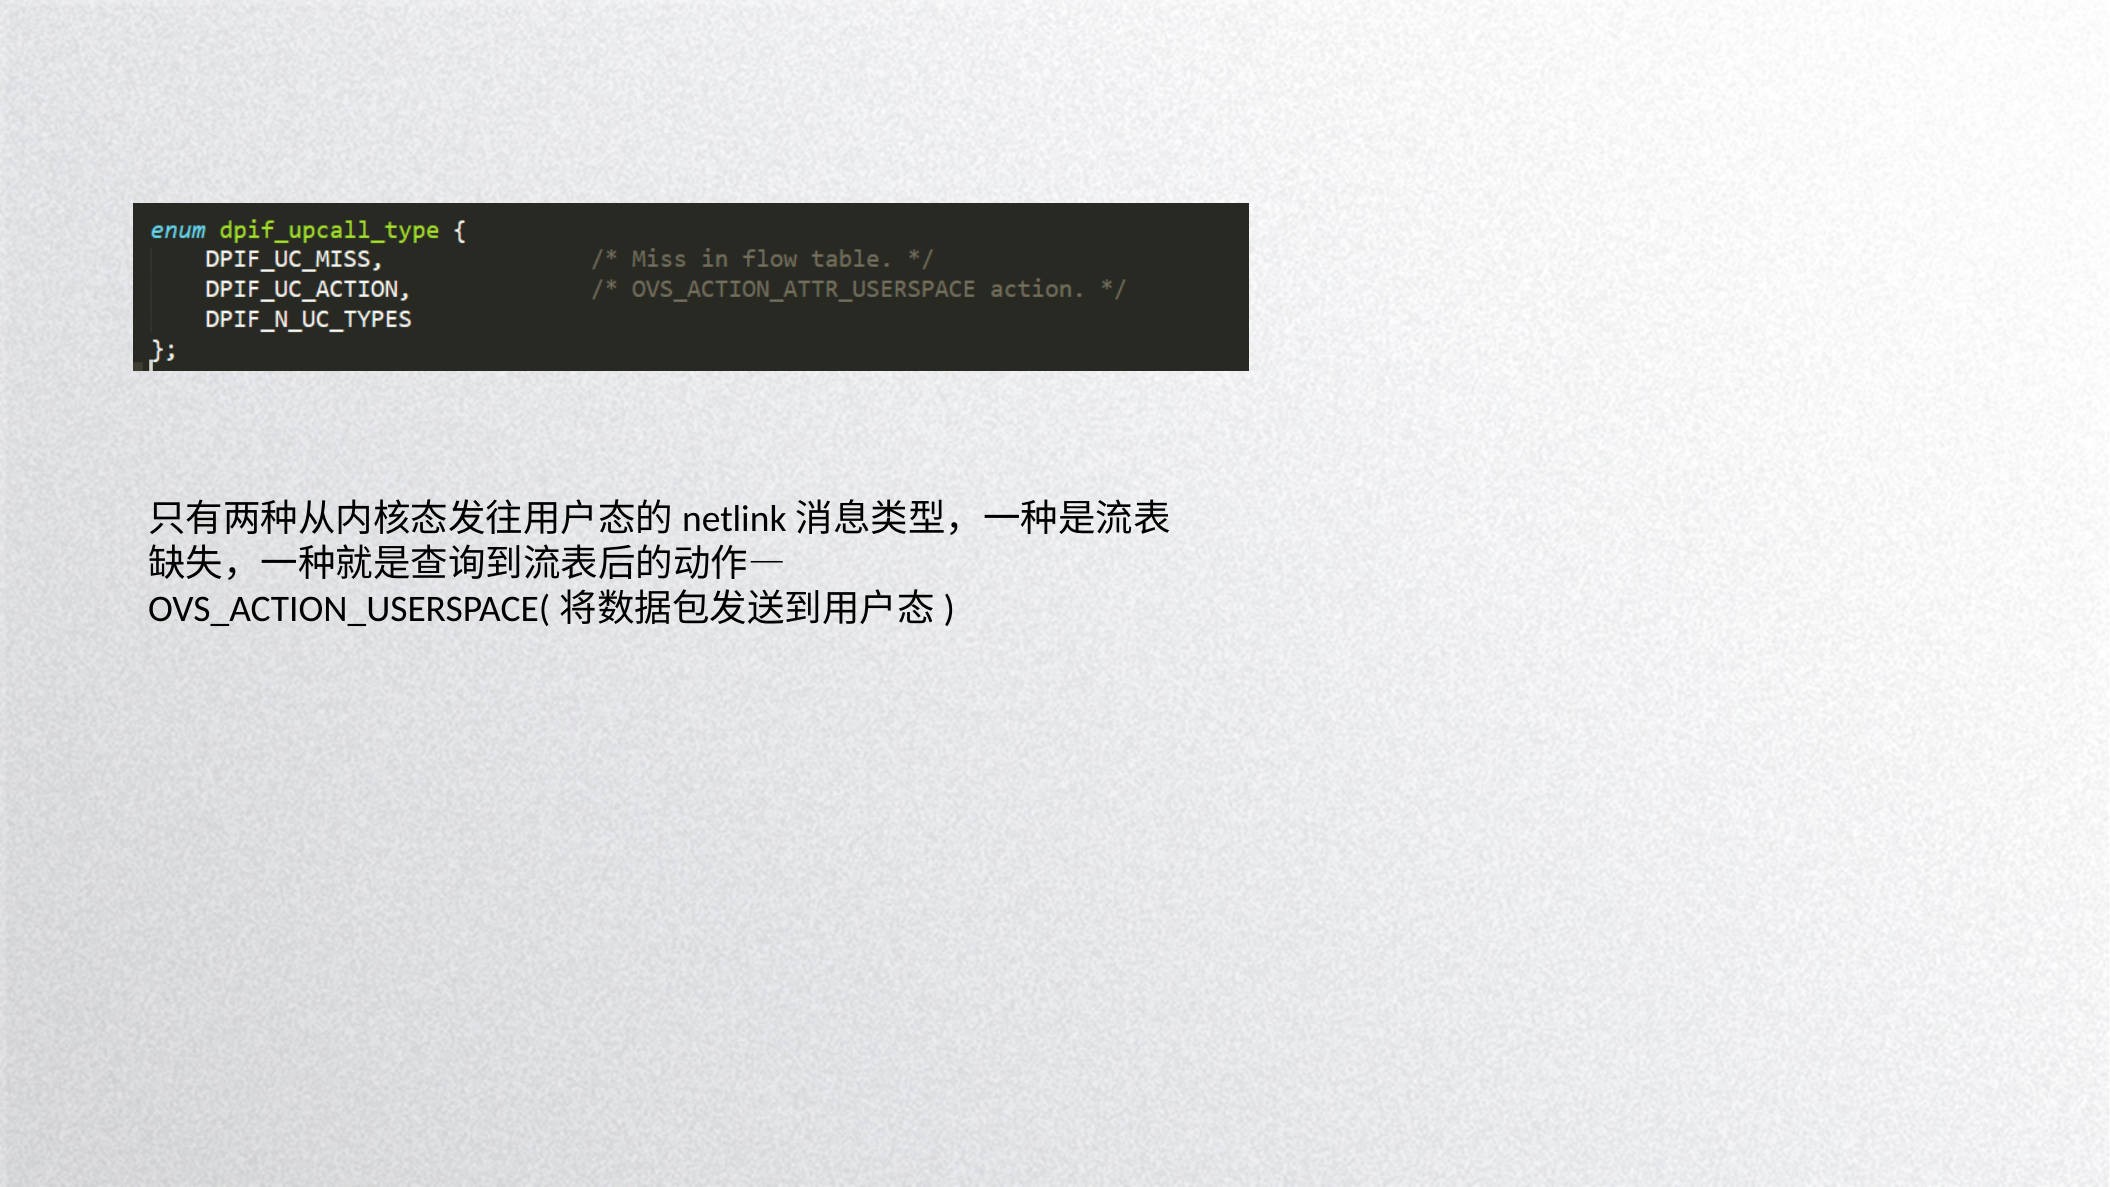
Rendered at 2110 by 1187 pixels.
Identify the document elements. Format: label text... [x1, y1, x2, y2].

picture [0, 0, 2110, 1187]
text_box 只有两种从内核态发往用户态的netlink消息类型，一种是流表缺失，一种就是查询到流表后的动作—OVS_ACTION_USERSPACE(将数据包发送到用户态) [133, 486, 1220, 637]
